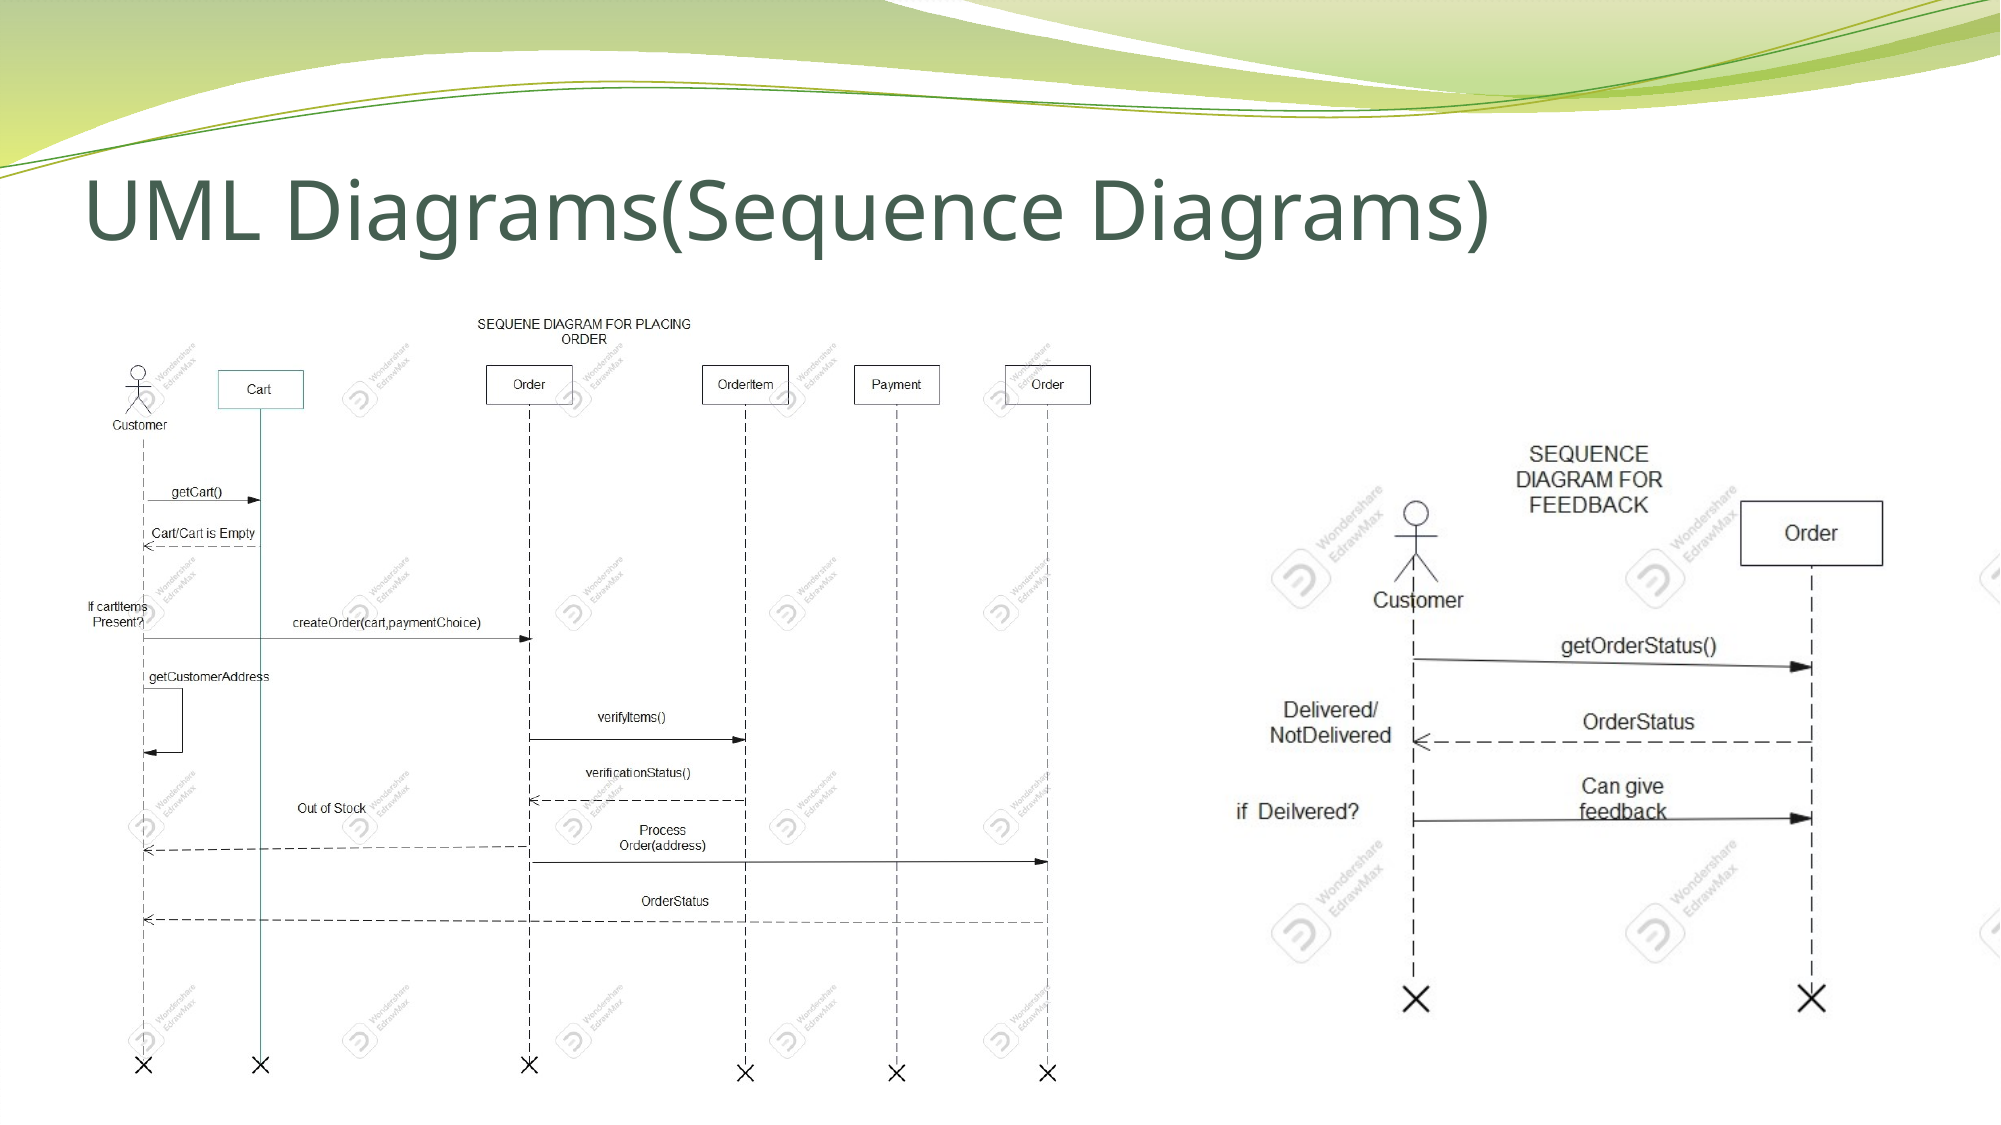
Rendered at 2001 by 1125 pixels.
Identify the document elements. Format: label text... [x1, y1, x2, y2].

picture [60, 271, 1160, 1090]
title UML Diagrams(Sequence Diagrams) [82, 69, 1882, 258]
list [1160, 367, 2000, 1056]
